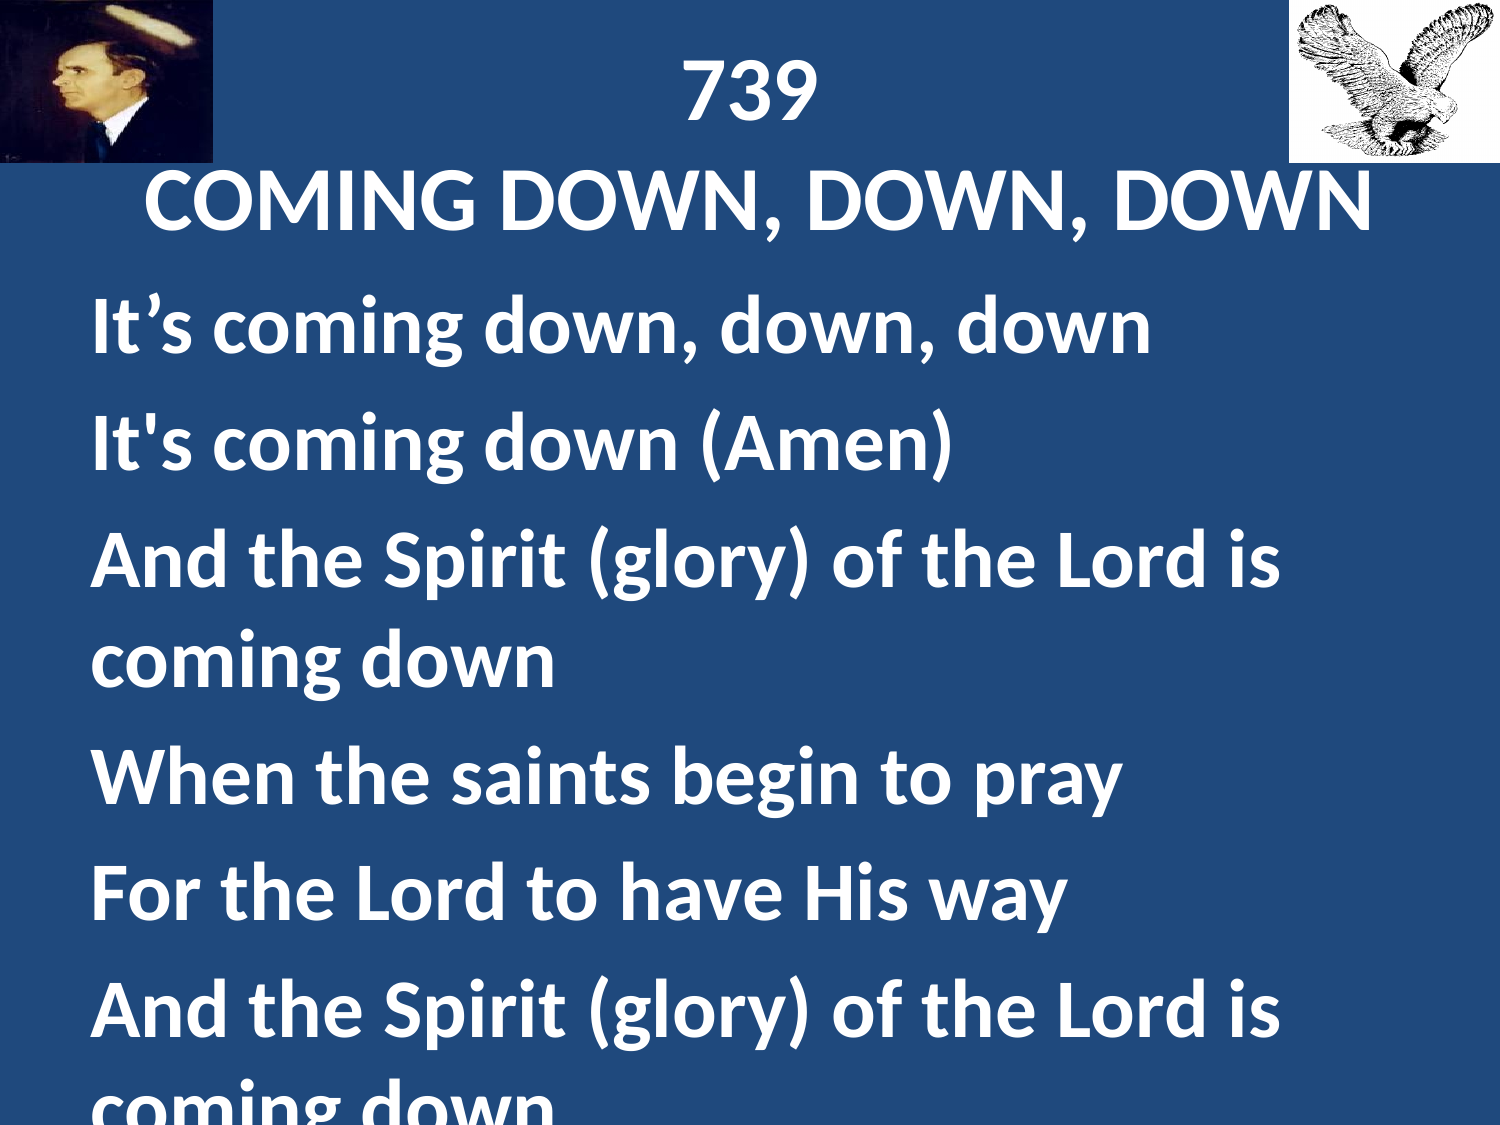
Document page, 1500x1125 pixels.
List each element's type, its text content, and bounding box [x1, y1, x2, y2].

title 739 COMING DOWN, DOWN, DOWN [75, 45, 1425, 233]
list It’s coming down, down, down It's coming down (Amen) And the Spirit (glory) of the Lord is coming down When the saints begin to pray For the Lord to have His way And the Spirit (glory) of the Lord is coming down. [75, 262, 1425, 1125]
picture [1288, 0, 1500, 163]
picture [0, 0, 213, 163]
